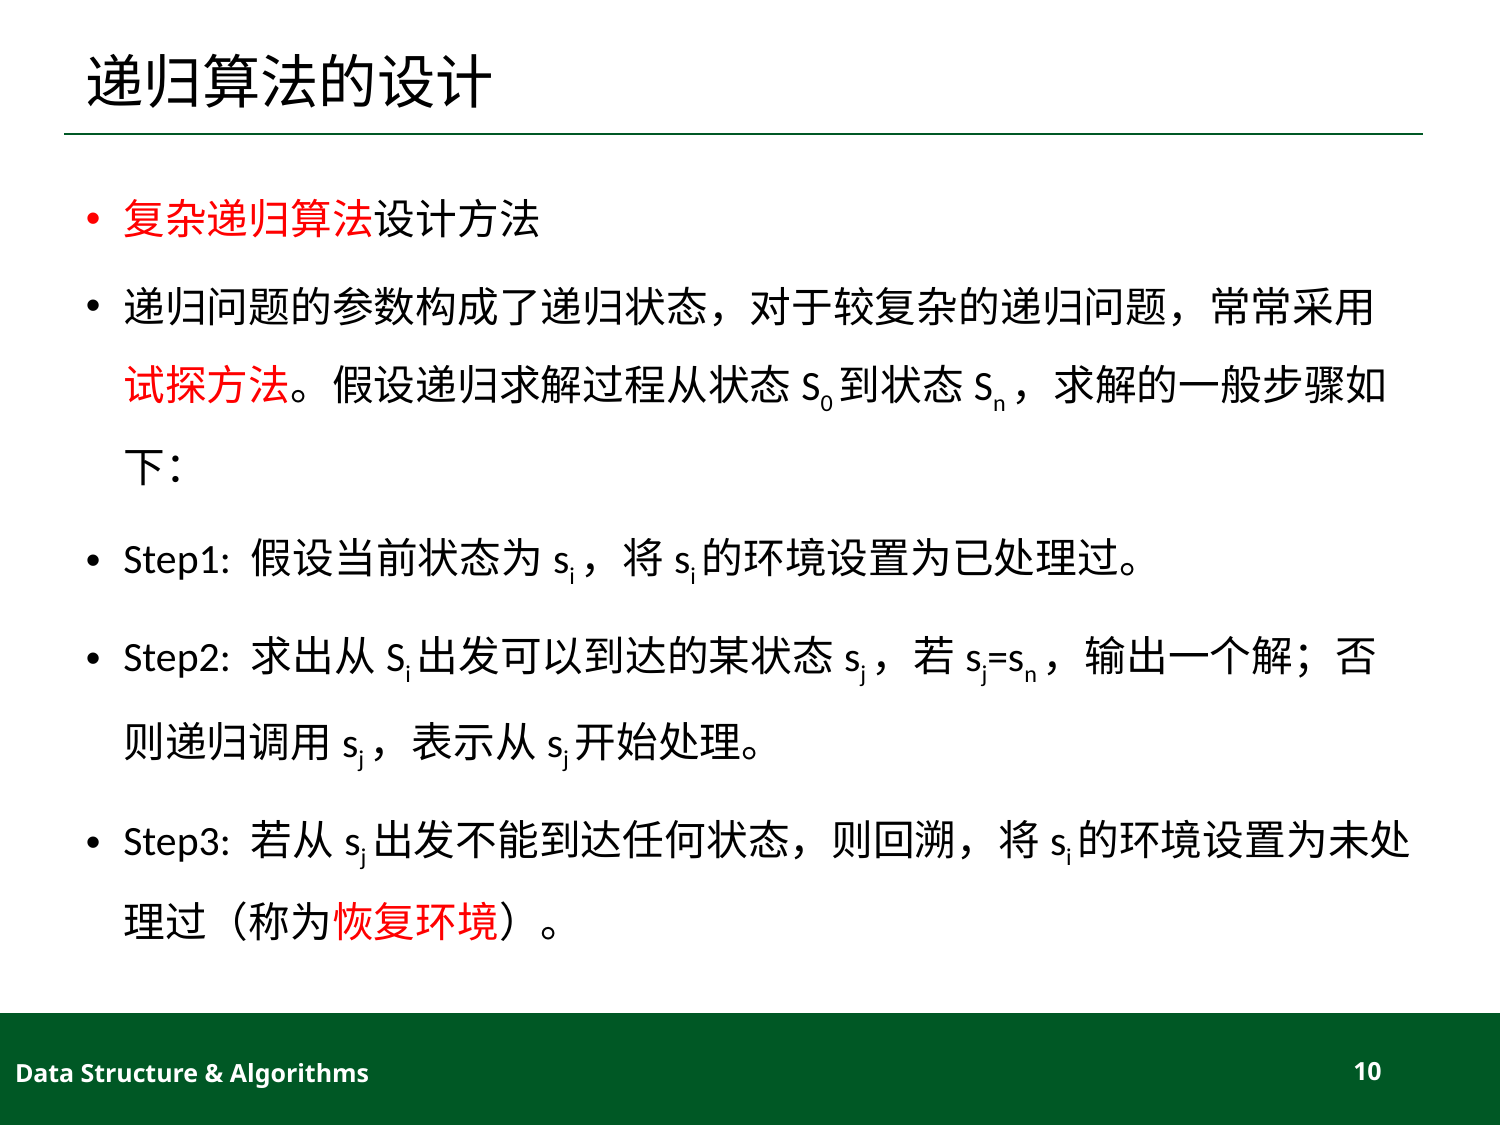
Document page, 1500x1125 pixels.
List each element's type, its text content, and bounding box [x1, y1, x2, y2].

title 递归算法的设计 [70, 34, 1430, 135]
slide_number 10 [1059, 1042, 1397, 1103]
footer Data Structure & Algorithms [0, 1042, 507, 1103]
list 复杂递归算法设计方法 递归问题的参数构成了递归状态，对于较复杂的递归问题，常常采用试探方法。假设递归求解过程从状态S0到状态Sn，求解的一般步骤如下： Step1: 假设当前状态为si，将si的环境设置为已处理过。 Step2: 求出从Si出发可以到达的某状态sj，若sj=sn，输出一个解；否则递归调用sj，表示从sj开始处理。 Step3: 若从sj出发不能到达任何状态，则回溯，将si的环境设置为未处理过（称为恢复环境）。 [70, 160, 1430, 991]
